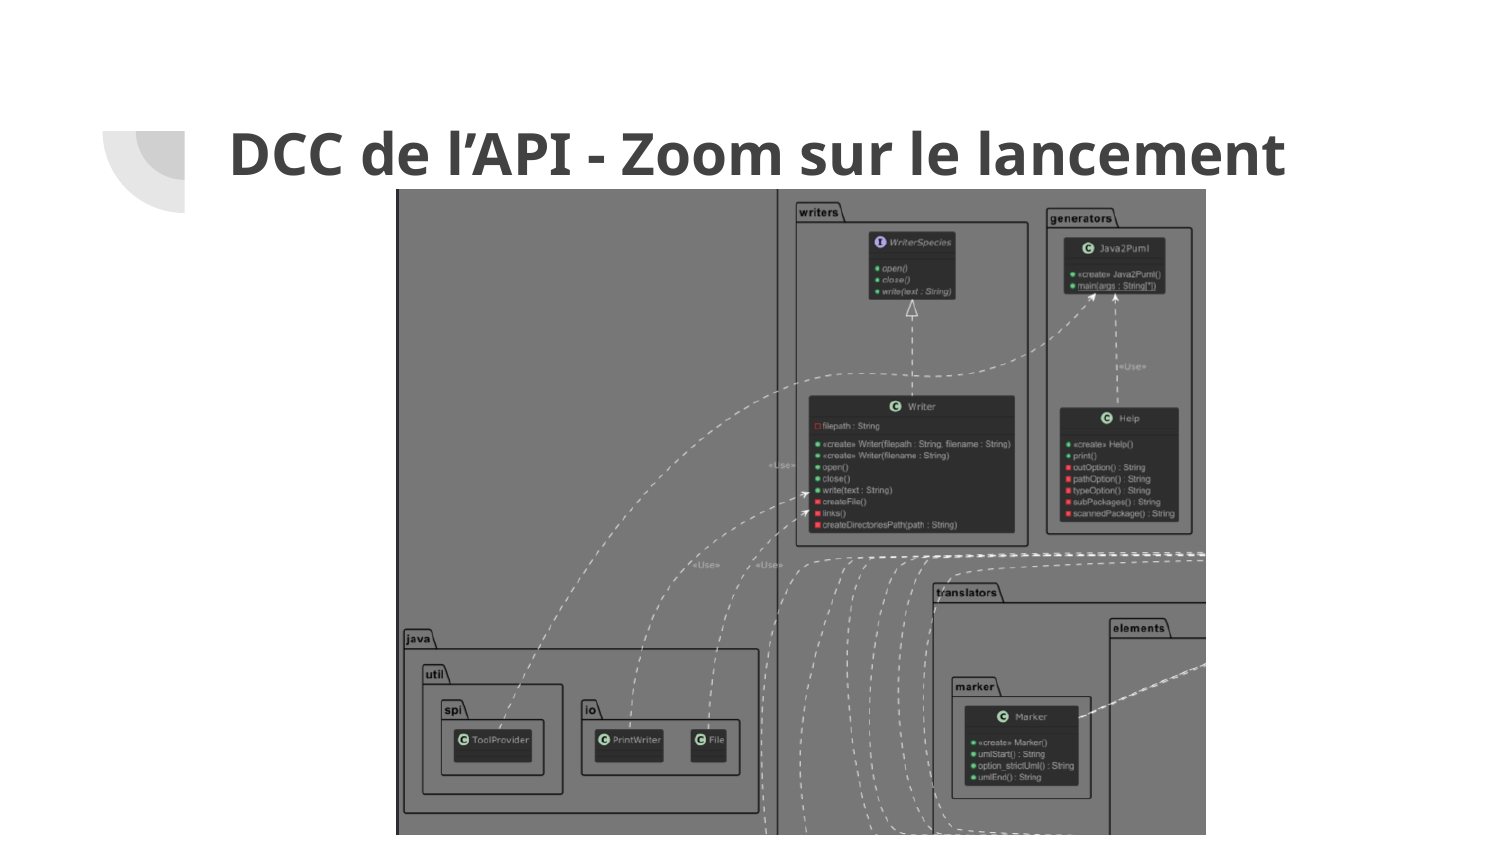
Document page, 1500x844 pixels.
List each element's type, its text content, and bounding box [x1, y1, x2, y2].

title DCC de l’API - Zoom sur le lancement [213, 98, 1368, 263]
picture [396, 189, 1207, 835]
